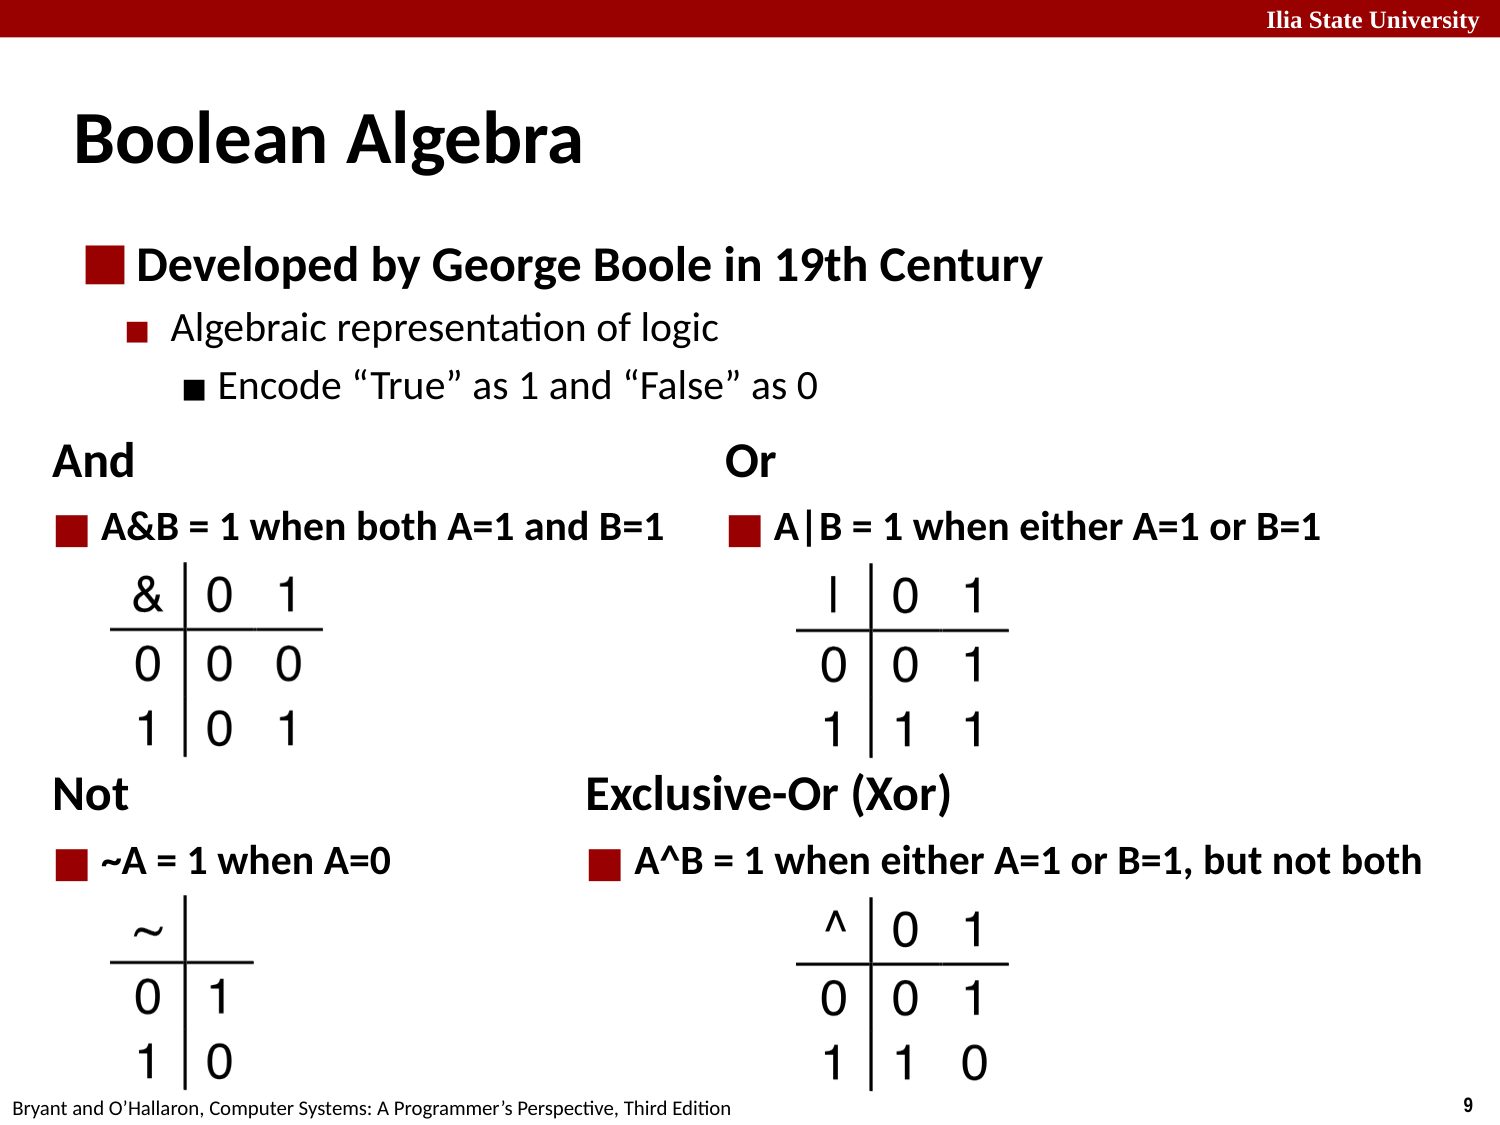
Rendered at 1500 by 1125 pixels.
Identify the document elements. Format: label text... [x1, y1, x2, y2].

picture [95, 562, 326, 789]
text_box Exclusive-Or (Xor) A^B = 1 when either A=1 or B=1, but not both [585, 760, 1436, 896]
picture [780, 563, 1011, 790]
picture [780, 896, 1011, 1124]
text_box Or A|B = 1 when either A=1 or B=1 [725, 427, 1340, 563]
list Developed by George Boole in 19th Century Algebraic representation of logic Encode “True” as 1 and “False” as 0 [65, 223, 1361, 1040]
text_box And A&B = 1 when both A=1 and B=1 [52, 427, 667, 563]
text_box Not ~A = 1 when A=0 [52, 760, 396, 896]
picture [95, 895, 326, 1122]
title Boolean Algebra [58, 71, 1304, 197]
